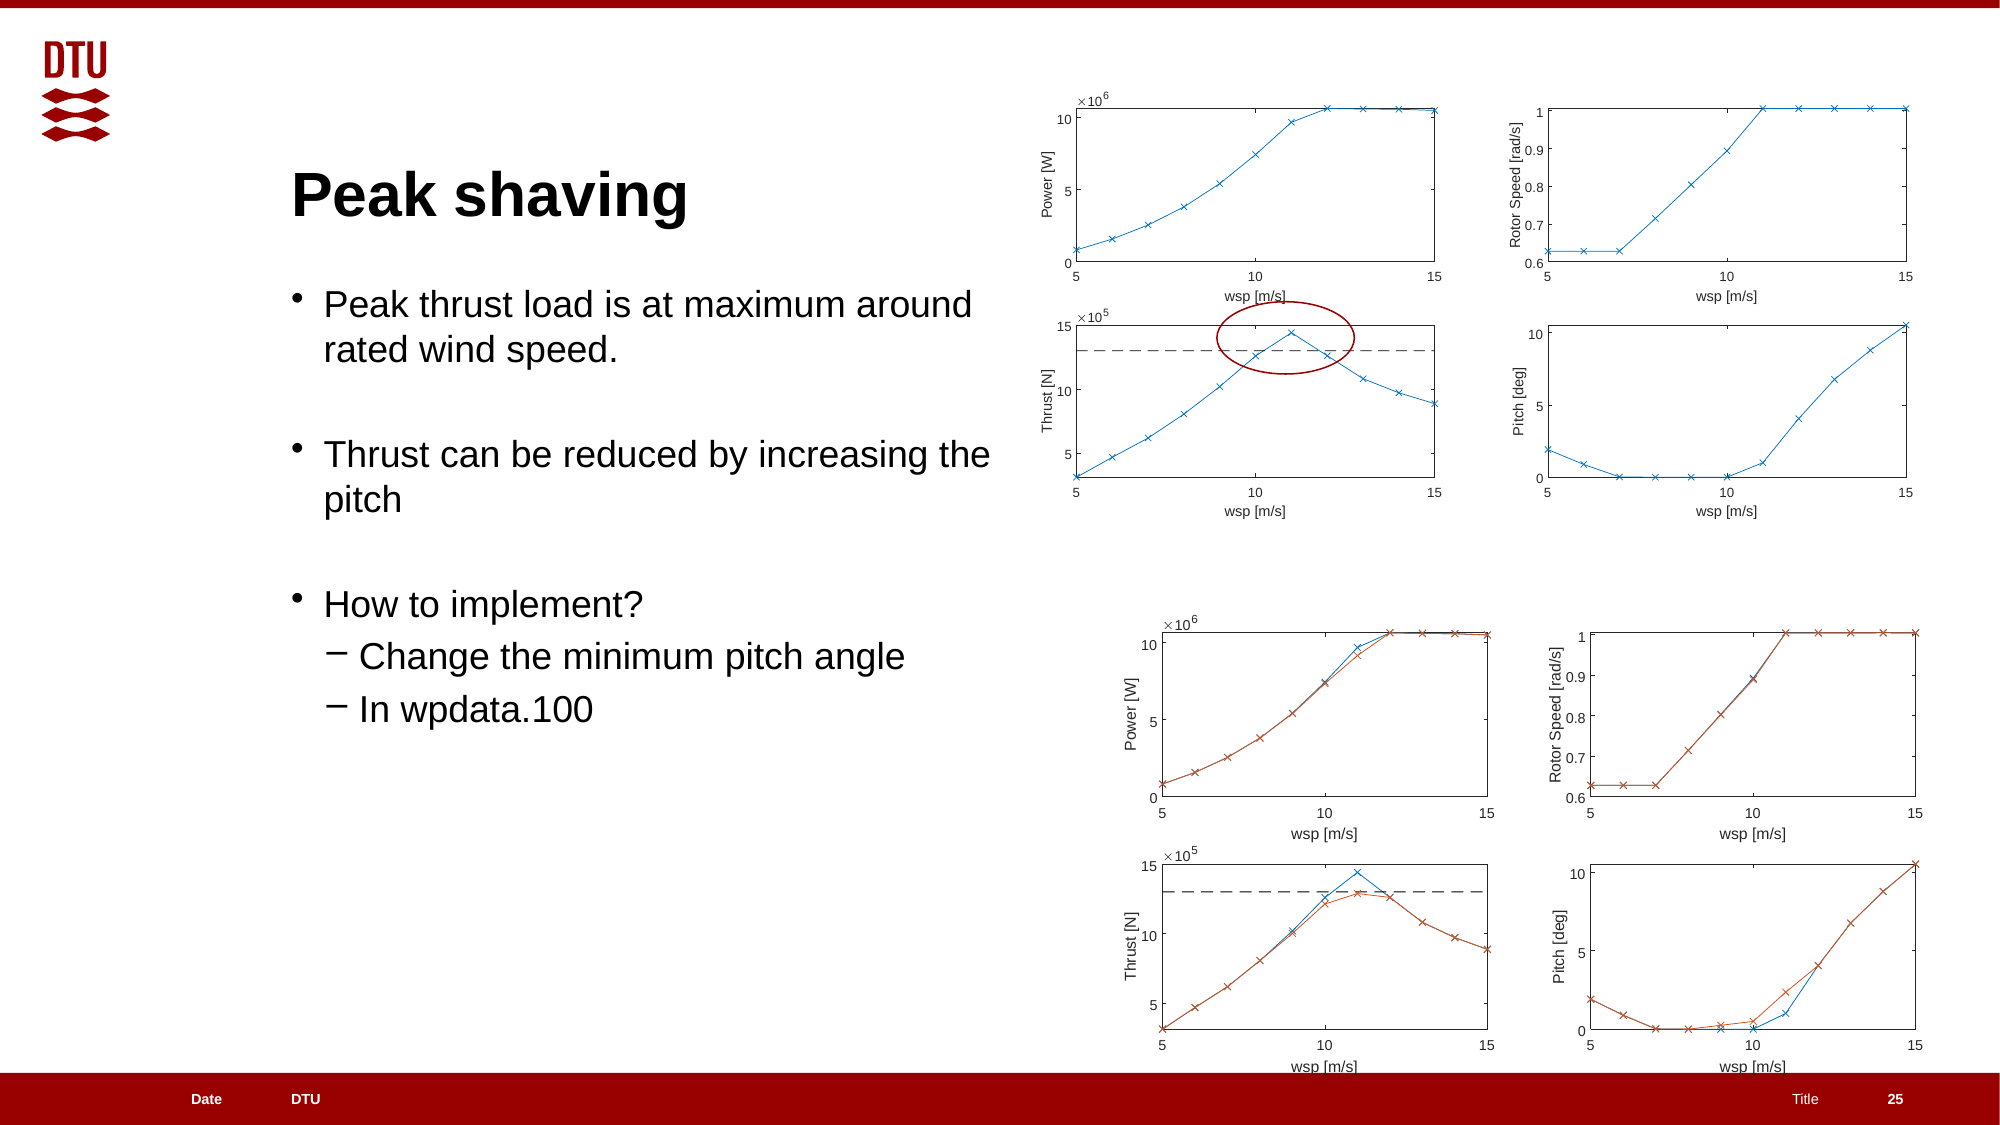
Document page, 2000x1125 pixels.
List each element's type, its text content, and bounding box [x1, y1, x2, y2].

picture [1035, 595, 2000, 1085]
title Peak shaving [291, 69, 1819, 230]
picture [936, 73, 2000, 530]
slide_number 25 [1887, 1094, 1959, 1125]
list Peak thrust load is at maximum around rated wind speed. Thrust can be reduced by increasing the pitch How to implement? Change the minimum pitch angle In wpdata.100 [291, 279, 1013, 1026]
